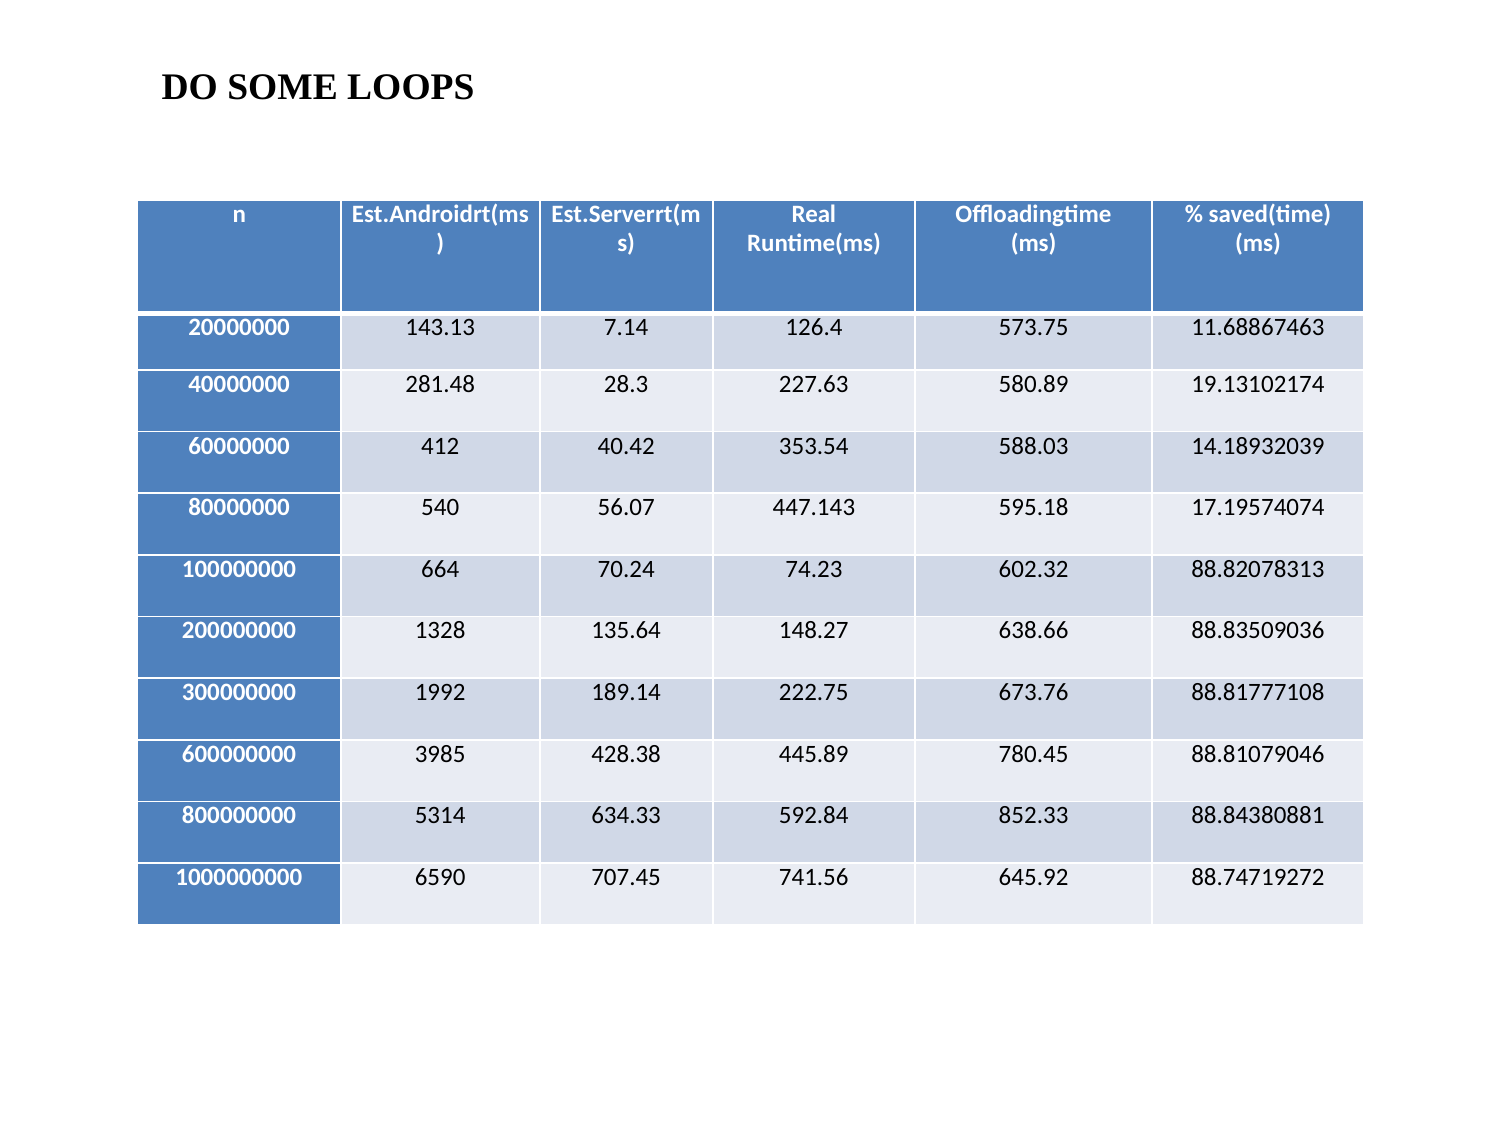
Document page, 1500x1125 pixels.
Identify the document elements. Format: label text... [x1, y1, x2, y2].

table_cell 70.24 [541, 556, 712, 616]
table_cell 707.45 [541, 864, 712, 924]
table_cell 780.45 [916, 741, 1151, 801]
table_cell 28.3 [541, 371, 712, 431]
table_cell 5314 [342, 802, 539, 862]
table_cell 17.19574074 [1153, 494, 1363, 554]
table_cell 60000000 [138, 432, 340, 492]
table_cell 445.89 [714, 741, 914, 801]
table_cell 664 [342, 556, 539, 616]
table_cell 1992 [342, 679, 539, 739]
table_cell 88.81079046 [1153, 741, 1363, 801]
table_cell 300000000 [138, 679, 340, 739]
table_cell 14.18932039 [1153, 432, 1363, 492]
table_header n [138, 201, 340, 311]
table_cell 11.68867463 [1153, 316, 1363, 369]
table_cell 148.27 [714, 617, 914, 677]
table_cell 74.23 [714, 556, 914, 616]
table_cell 1000000000 [138, 864, 340, 924]
table_cell 3985 [342, 741, 539, 801]
table_cell 88.82078313 [1153, 556, 1363, 616]
table_cell 800000000 [138, 802, 340, 862]
table_cell 56.07 [541, 494, 712, 554]
table_cell 80000000 [138, 494, 340, 554]
table_cell 88.83509036 [1153, 617, 1363, 677]
table_cell 126.4 [714, 316, 914, 369]
table_cell 135.64 [541, 617, 712, 677]
table_cell 573.75 [916, 316, 1151, 369]
table_header Est.Androidrt(ms) [342, 201, 539, 311]
table_cell 1328 [342, 617, 539, 677]
table_cell 100000000 [138, 556, 340, 616]
table_cell 580.89 [916, 371, 1151, 431]
table_cell 7.14 [541, 316, 712, 369]
table_header % saved(time) (ms) [1153, 201, 1363, 311]
table_header Offloadingtime (ms) [916, 201, 1151, 311]
table_cell 88.81777108 [1153, 679, 1363, 739]
table_cell 634.33 [541, 802, 712, 862]
table_cell 428.38 [541, 741, 712, 801]
table_cell 88.84380881 [1153, 802, 1363, 862]
table_cell 281.48 [342, 371, 539, 431]
table_cell 412 [342, 432, 539, 492]
table_cell 602.32 [916, 556, 1151, 616]
table_cell 227.63 [714, 371, 914, 431]
table_cell 600000000 [138, 741, 340, 801]
table_cell 40.42 [541, 432, 712, 492]
table_header Real Runtime(ms) [714, 201, 914, 311]
table_cell 88.74719272 [1153, 864, 1363, 924]
table_cell 143.13 [342, 316, 539, 369]
table_cell 588.03 [916, 432, 1151, 492]
table_cell 645.92 [916, 864, 1151, 924]
table_cell 20000000 [138, 316, 340, 369]
table_cell 222.75 [714, 679, 914, 739]
table_cell 595.18 [916, 494, 1151, 554]
table_cell 638.66 [916, 617, 1151, 677]
table_cell 6590 [342, 864, 539, 924]
table_cell 200000000 [138, 617, 340, 677]
table_cell 353.54 [714, 432, 914, 492]
table_cell 40000000 [138, 371, 340, 431]
text_box DO SOME LOOPS [137, 54, 490, 115]
table_cell 447.143 [714, 494, 914, 554]
table_cell 673.76 [916, 679, 1151, 739]
table_cell 852.33 [916, 802, 1151, 862]
table_cell 592.84 [714, 802, 914, 862]
table_cell 540 [342, 494, 539, 554]
table_cell 19.13102174 [1153, 371, 1363, 431]
table_cell 189.14 [541, 679, 712, 739]
table_cell 741.56 [714, 864, 914, 924]
table_header Est.Serverrt(ms) [541, 201, 712, 311]
